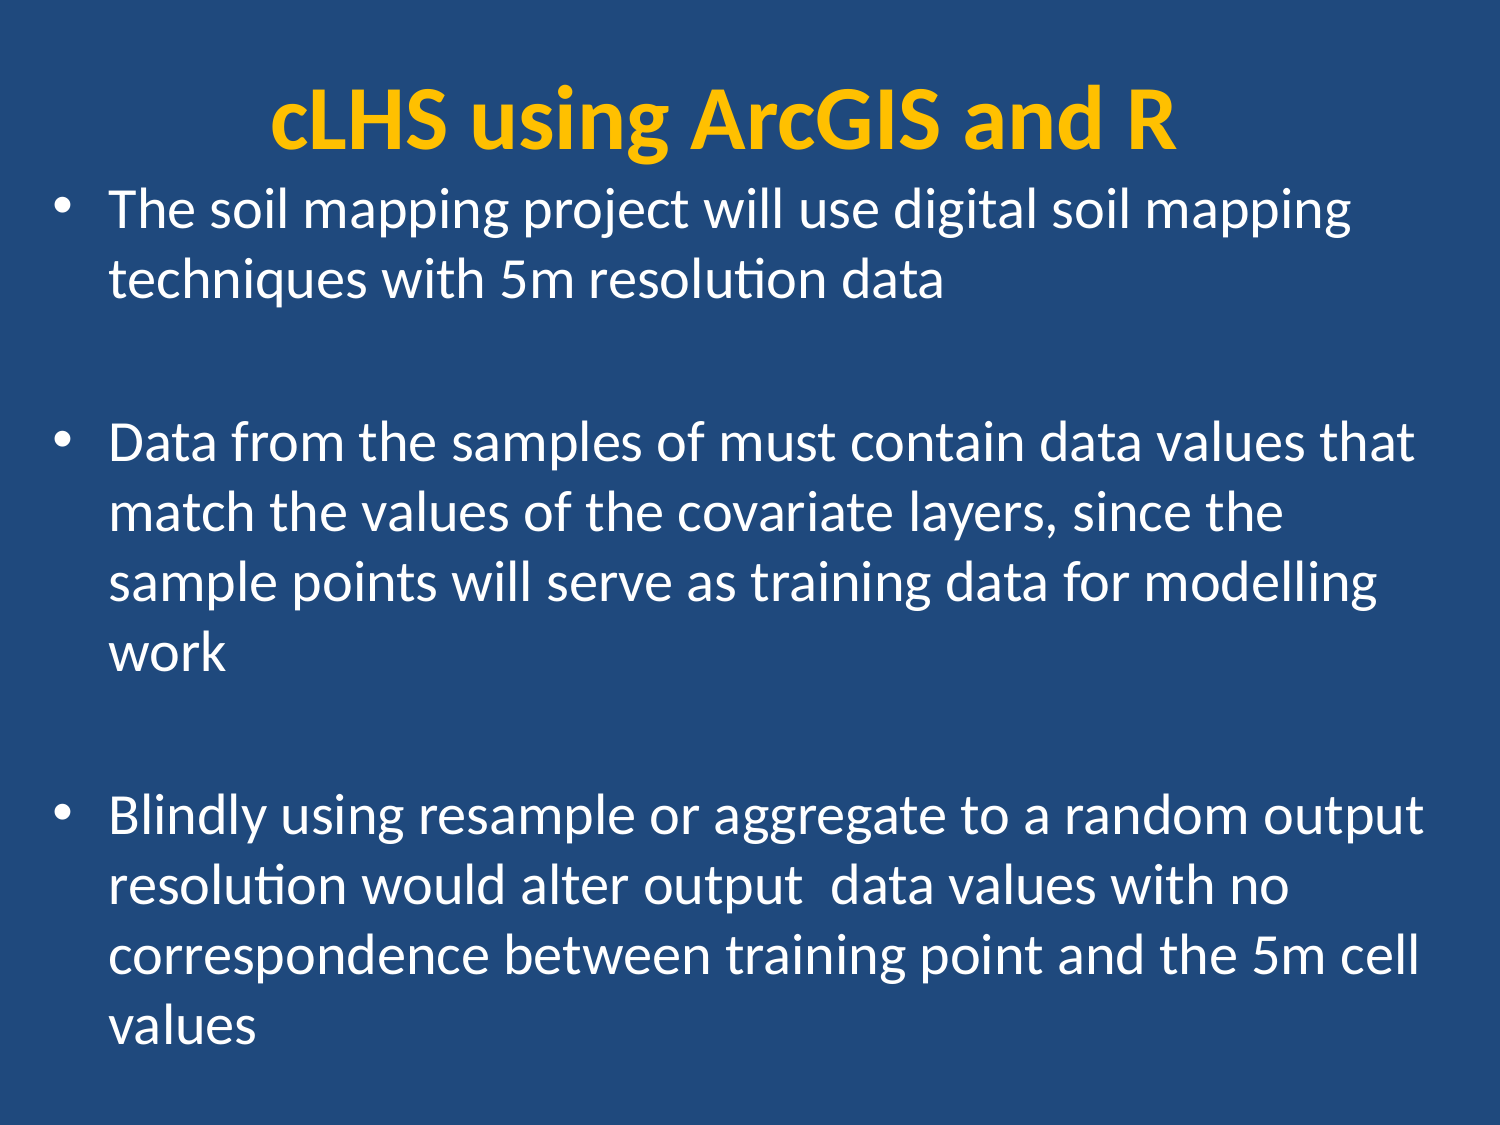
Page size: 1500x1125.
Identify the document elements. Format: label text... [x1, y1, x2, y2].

title cLHS using ArcGIS and R [50, 37, 1400, 162]
text_box The soil mapping project will use digital soil mapping techniques with 5m resolution data Data from the samples of must contain data values that match the values of the covariate layers, since the sample points will serve as training data for modelling work Blindly using resample or aggregate to a random output resolution would alter output data values with no correspondence between training point and the 5m cell values [37, 162, 1475, 1003]
